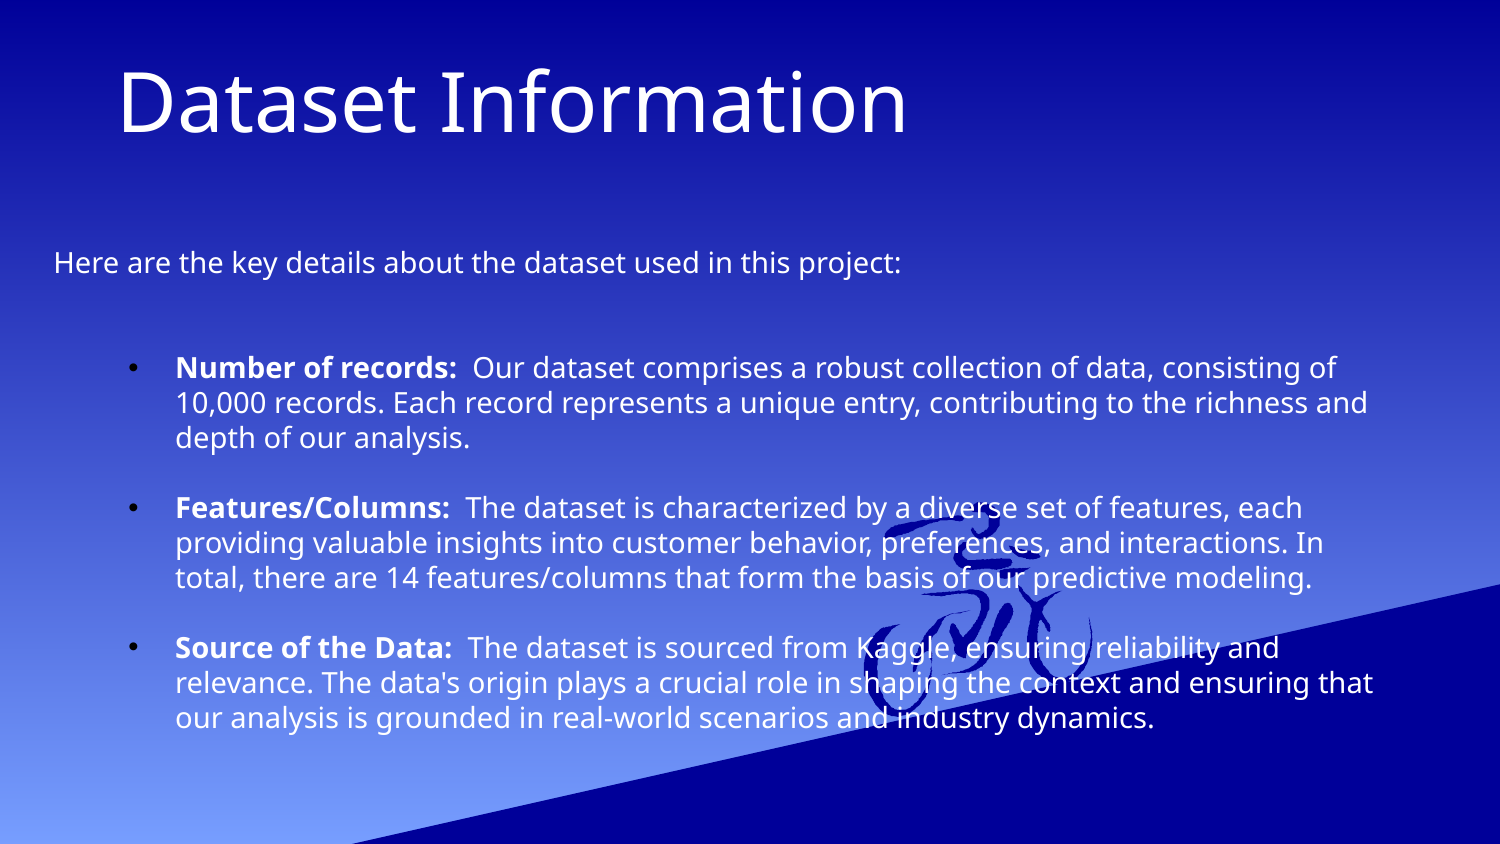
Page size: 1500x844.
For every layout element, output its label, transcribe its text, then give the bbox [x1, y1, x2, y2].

text_box Here are the key details about the dataset used in this project: Number of records: Our dataset comprises a robust collection of data, consisting of 10,000 records. Each record represents a unique entry, contributing to the richness and depth of our analysis. Features/Columns: The dataset is characterized by a diverse set of features, each providing valuable insights into customer behavior, preferences, and interactions. In total, there are 14 features/columns that form the basis of our predictive modeling. Source of the Data: The dataset is sourced from Kaggle, ensuring reliability and relevance. The data's origin plays a crucial role in shaping the context and ensuring that our analysis is grounded in real-world scenarios and industry dynamics. [38, 237, 1398, 742]
text_box Dataset Information [101, 41, 1131, 157]
